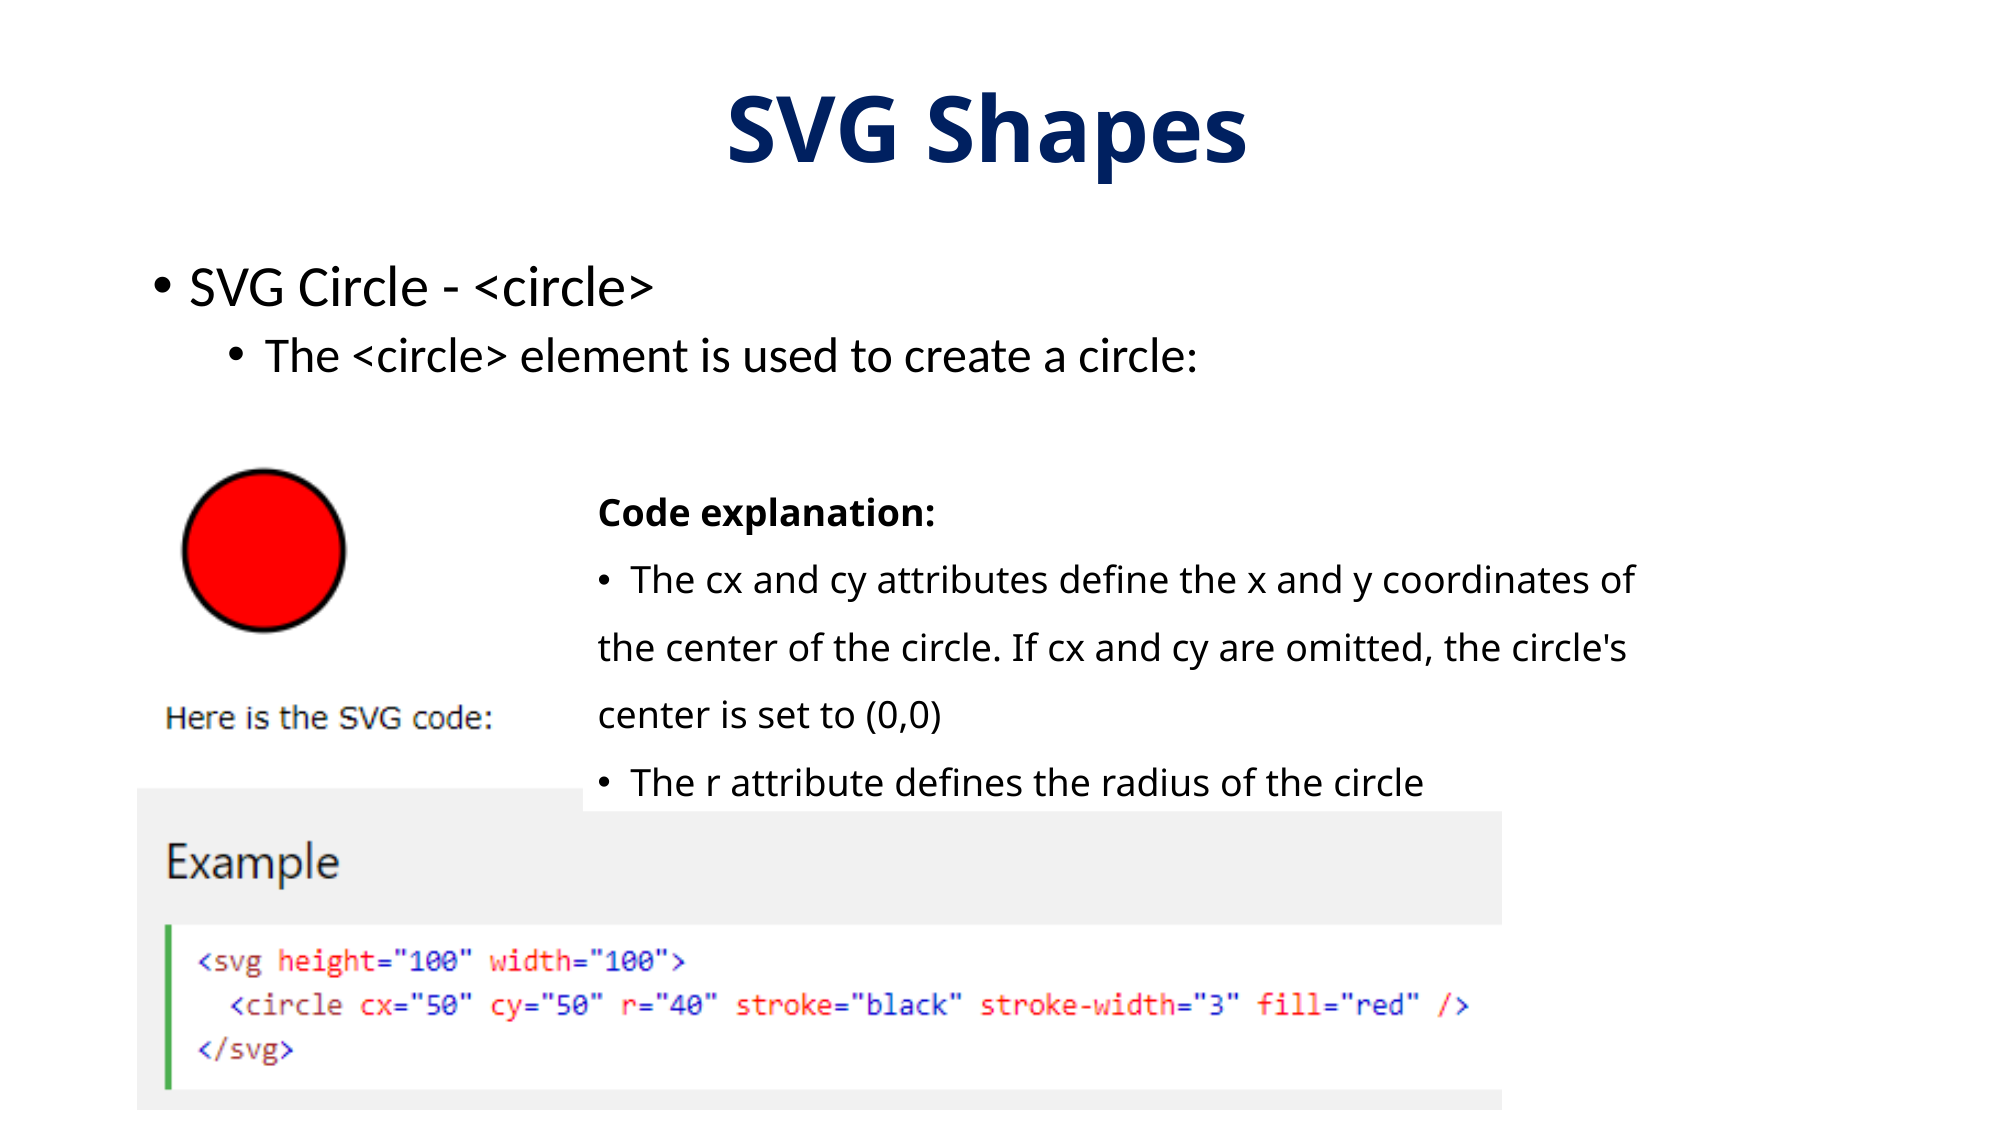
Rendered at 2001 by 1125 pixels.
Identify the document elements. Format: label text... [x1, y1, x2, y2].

picture [137, 459, 1502, 1110]
list SVG Circle - <circle> The <circle> element is used to create a circle: [137, 248, 1863, 1087]
title SVG Shapes [137, 23, 1863, 242]
text_box Code explanation: The cx and cy attributes define the x and y coordinates of the center of the circle. If cx and cy are omitted, the circle's center is set to (0,0) The r attribute defines the radius of the circle [1502, 459, 1708, 812]
